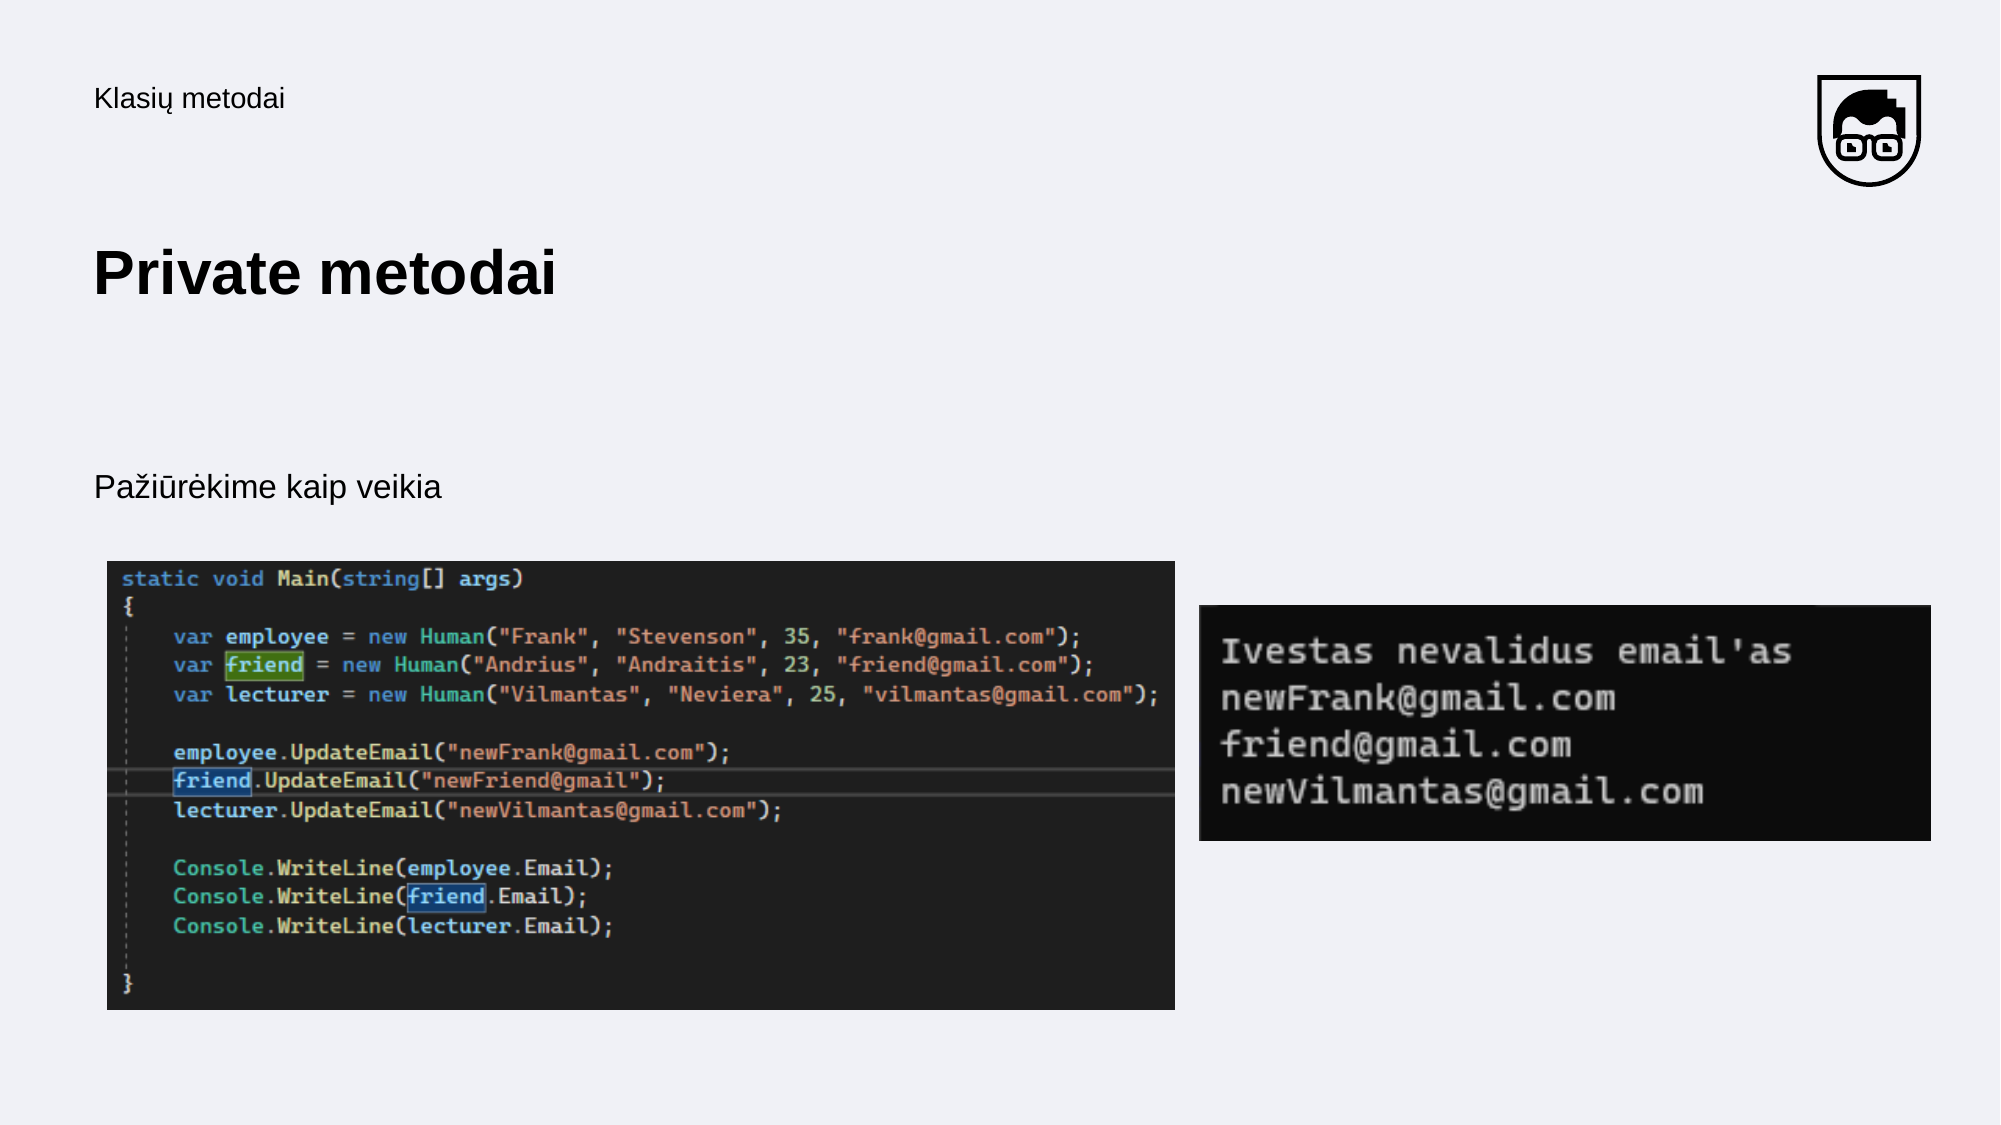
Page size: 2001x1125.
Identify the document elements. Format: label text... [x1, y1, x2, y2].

picture [106, 561, 1175, 1011]
title Private metodai [78, 224, 1851, 438]
list Klasių metodai [78, 75, 1000, 150]
list Pažiūrėkime kaip veikia [78, 438, 1861, 1085]
picture [1198, 605, 1931, 841]
